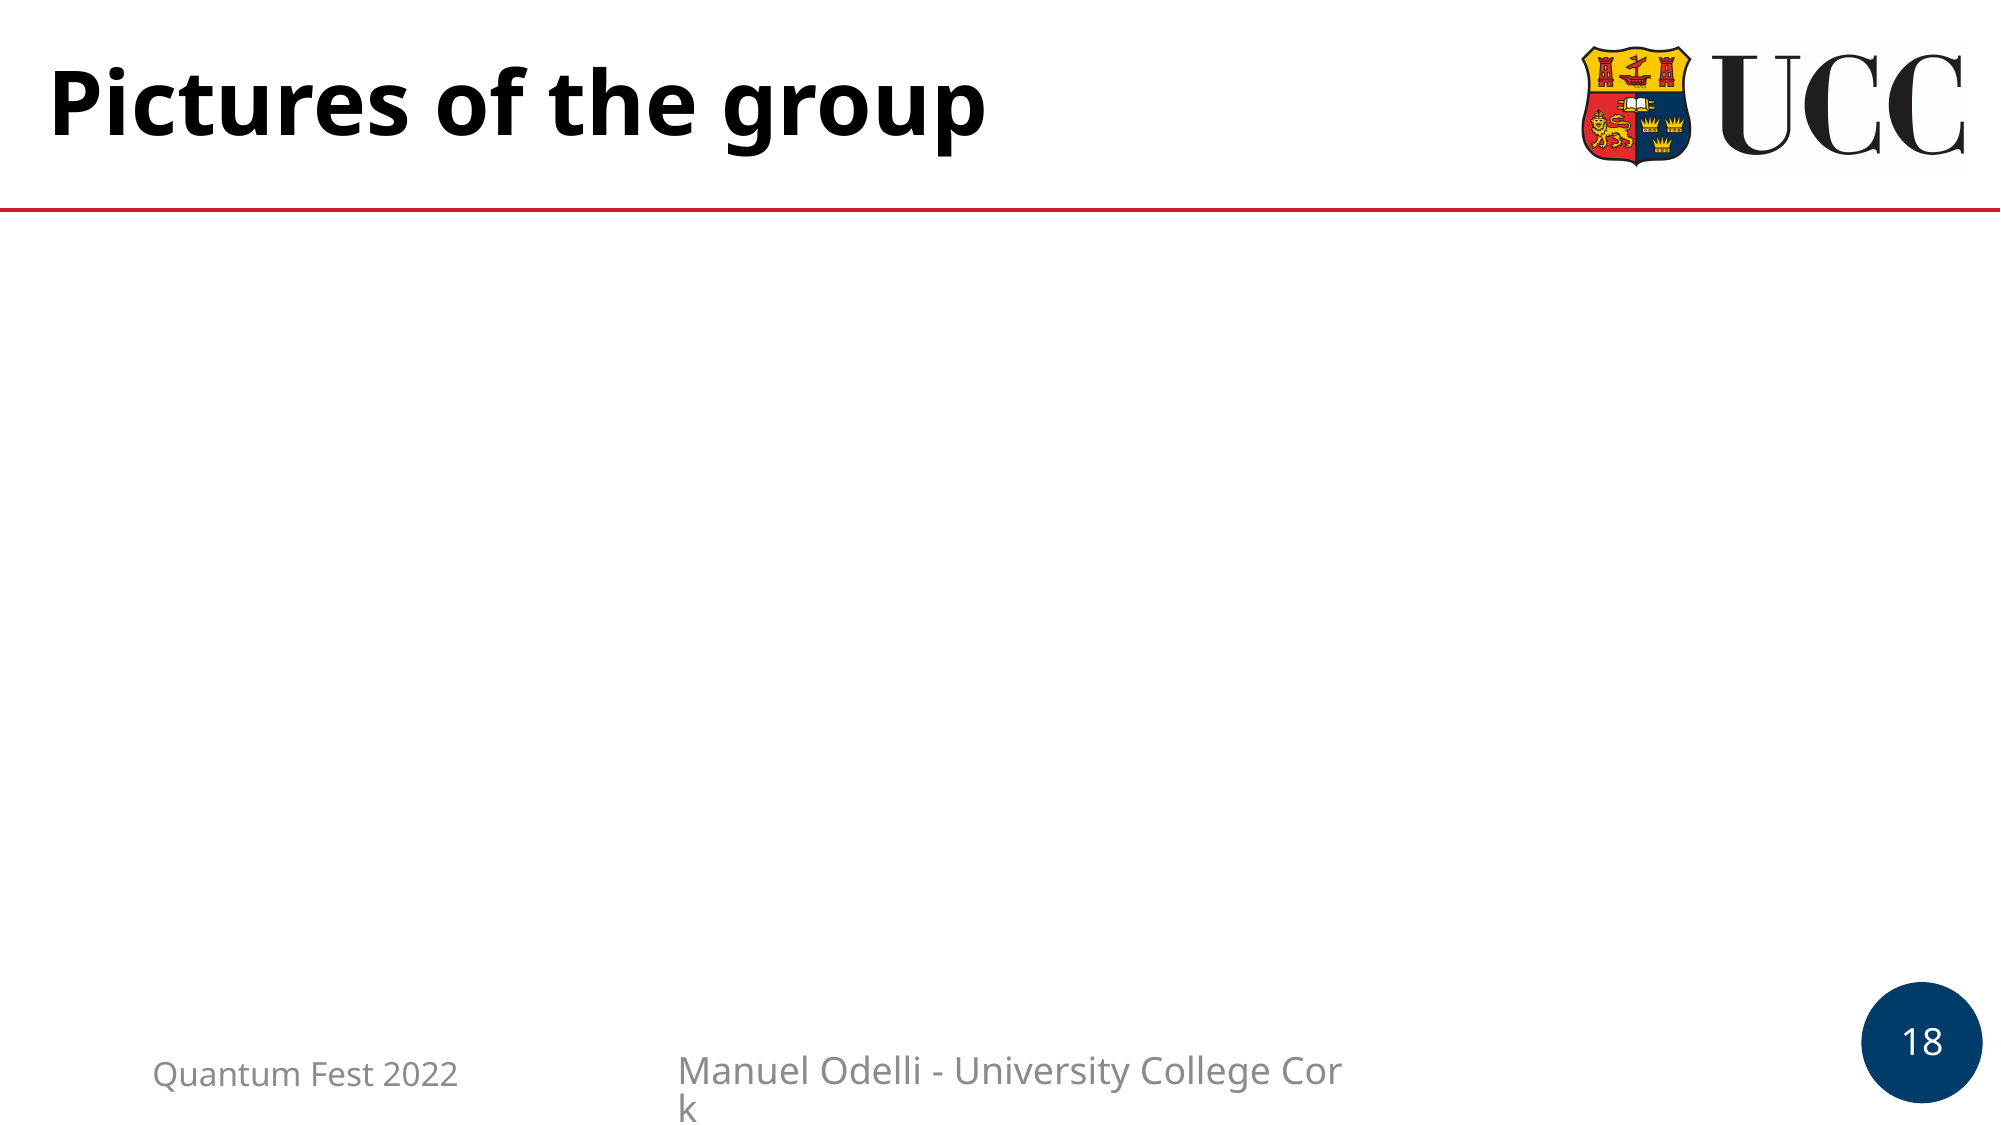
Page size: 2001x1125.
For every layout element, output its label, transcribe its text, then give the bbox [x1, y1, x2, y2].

footer Manuel Odelli - University College Cork [662, 1042, 1372, 1103]
title Pictures of the group [32, 20, 1542, 193]
slide_number Quantum Fest 2022 [137, 1042, 588, 1103]
